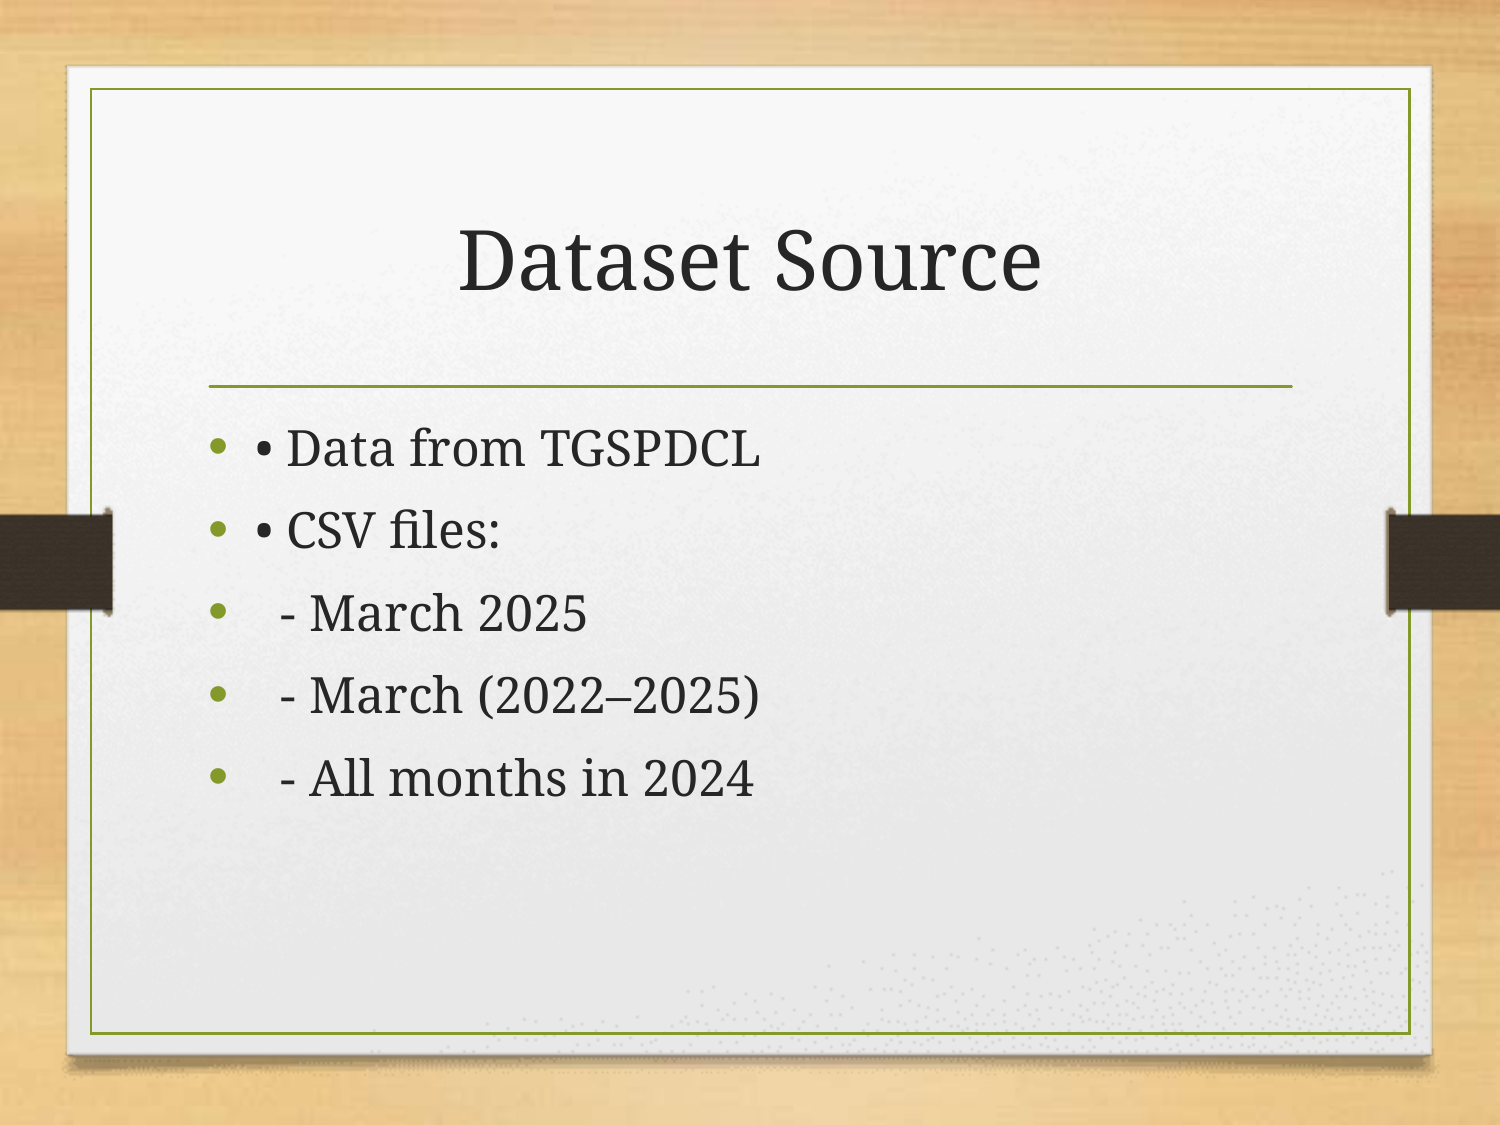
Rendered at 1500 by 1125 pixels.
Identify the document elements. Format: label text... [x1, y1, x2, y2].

list • Data from TGSPDCL • CSV files: - March 2025 - March (2022–2025) - All months in 2024 [193, 408, 1309, 974]
picture [0, 0, 1500, 1125]
title Dataset Source [193, 150, 1309, 365]
